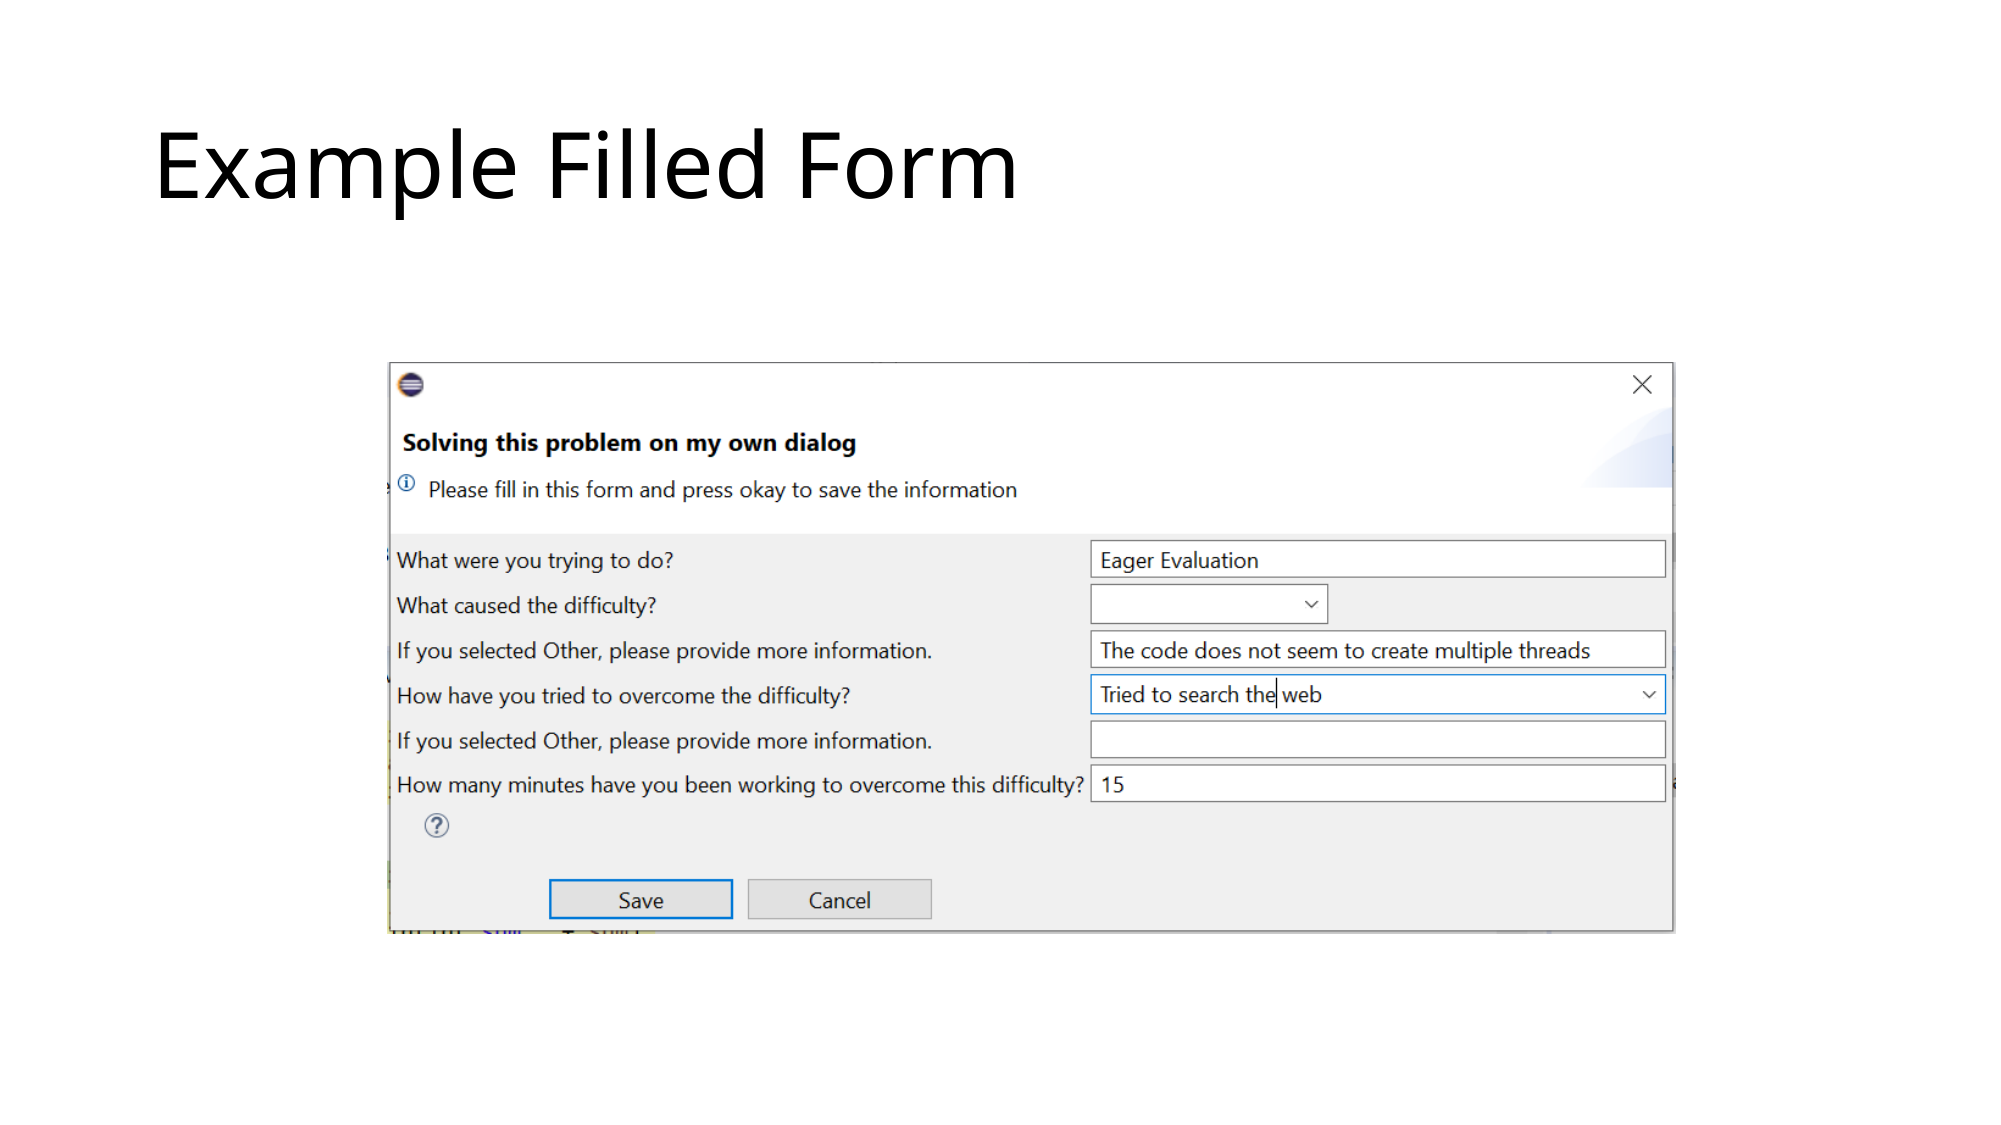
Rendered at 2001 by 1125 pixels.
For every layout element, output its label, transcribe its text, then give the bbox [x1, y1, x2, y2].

title Example Filled Form [137, 59, 1863, 278]
picture [387, 362, 1676, 935]
